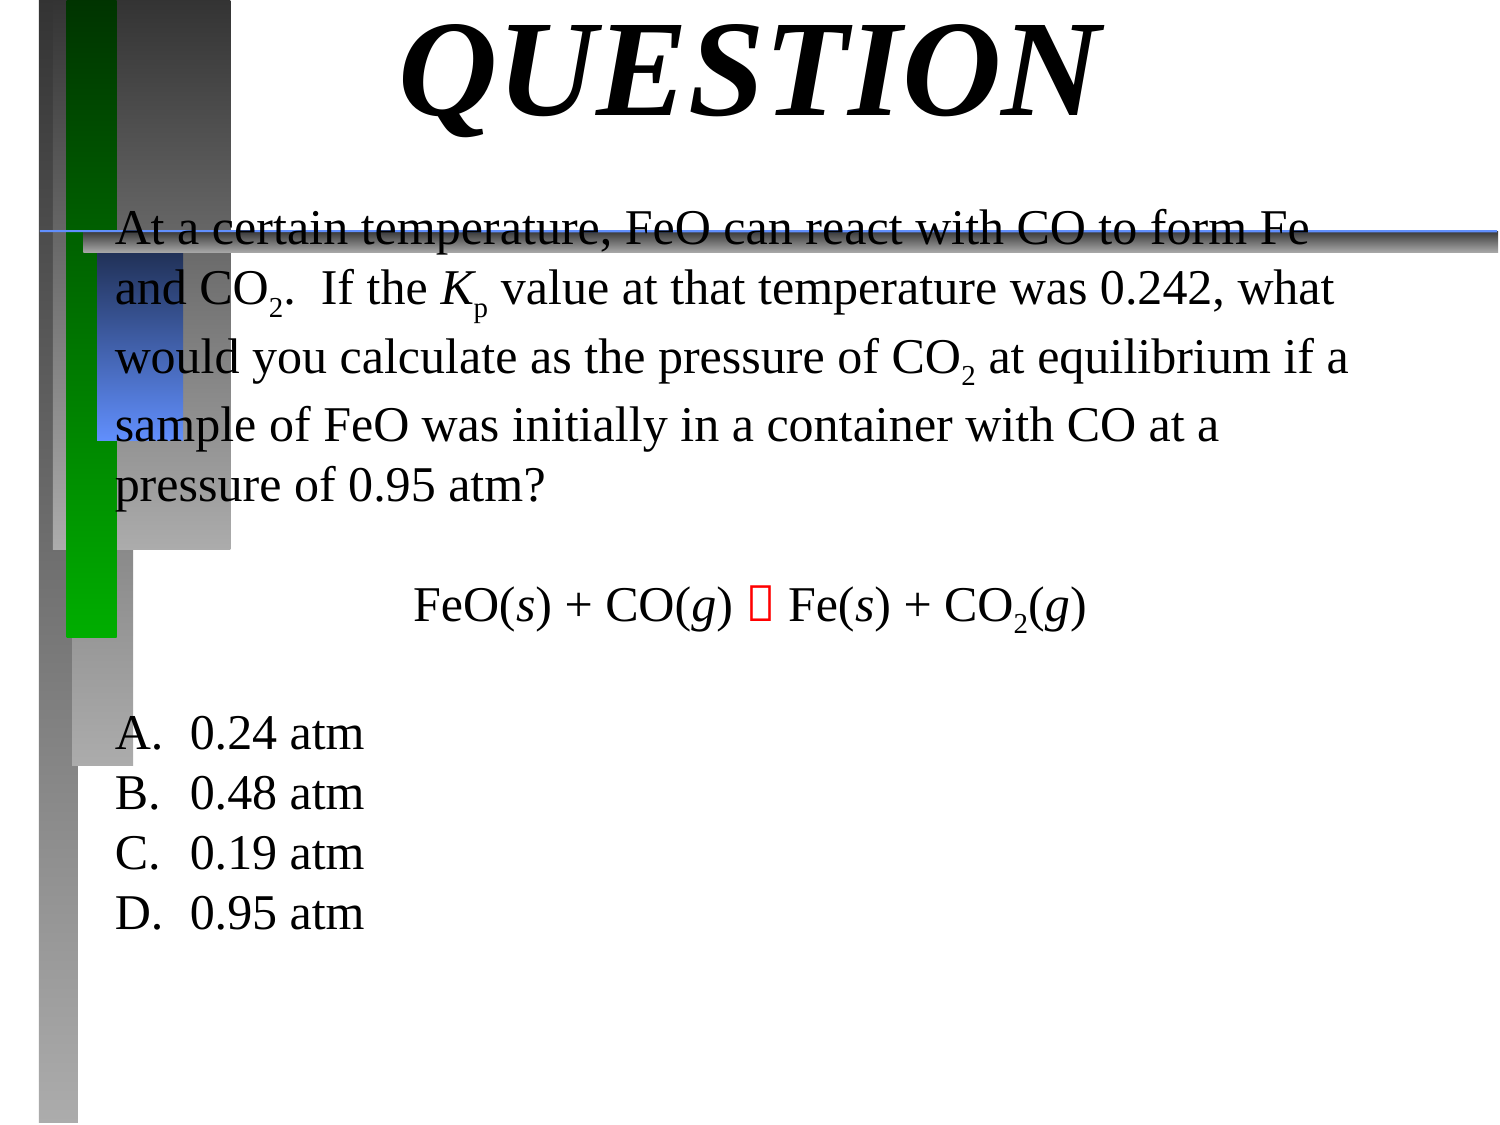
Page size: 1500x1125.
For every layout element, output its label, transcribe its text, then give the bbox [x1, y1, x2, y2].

text_box [24, 323, 99, 399]
title QUESTION [61, 11, 1438, 151]
text_box At a certain temperature, FeO can react with CO to form Fe and CO2. If the Kp value at that temperature was 0.242, what would you calculate as the pressure of CO2 at equilibrium if a sample of FeO was initially in a container with CO at a pressure of 0.95 atm? FeO(s) + CO(g)  Fe(s) + CO2(g) 0.24 atm 0.48 atm 0.19 atm 0.95 atm [99, 187, 1400, 947]
